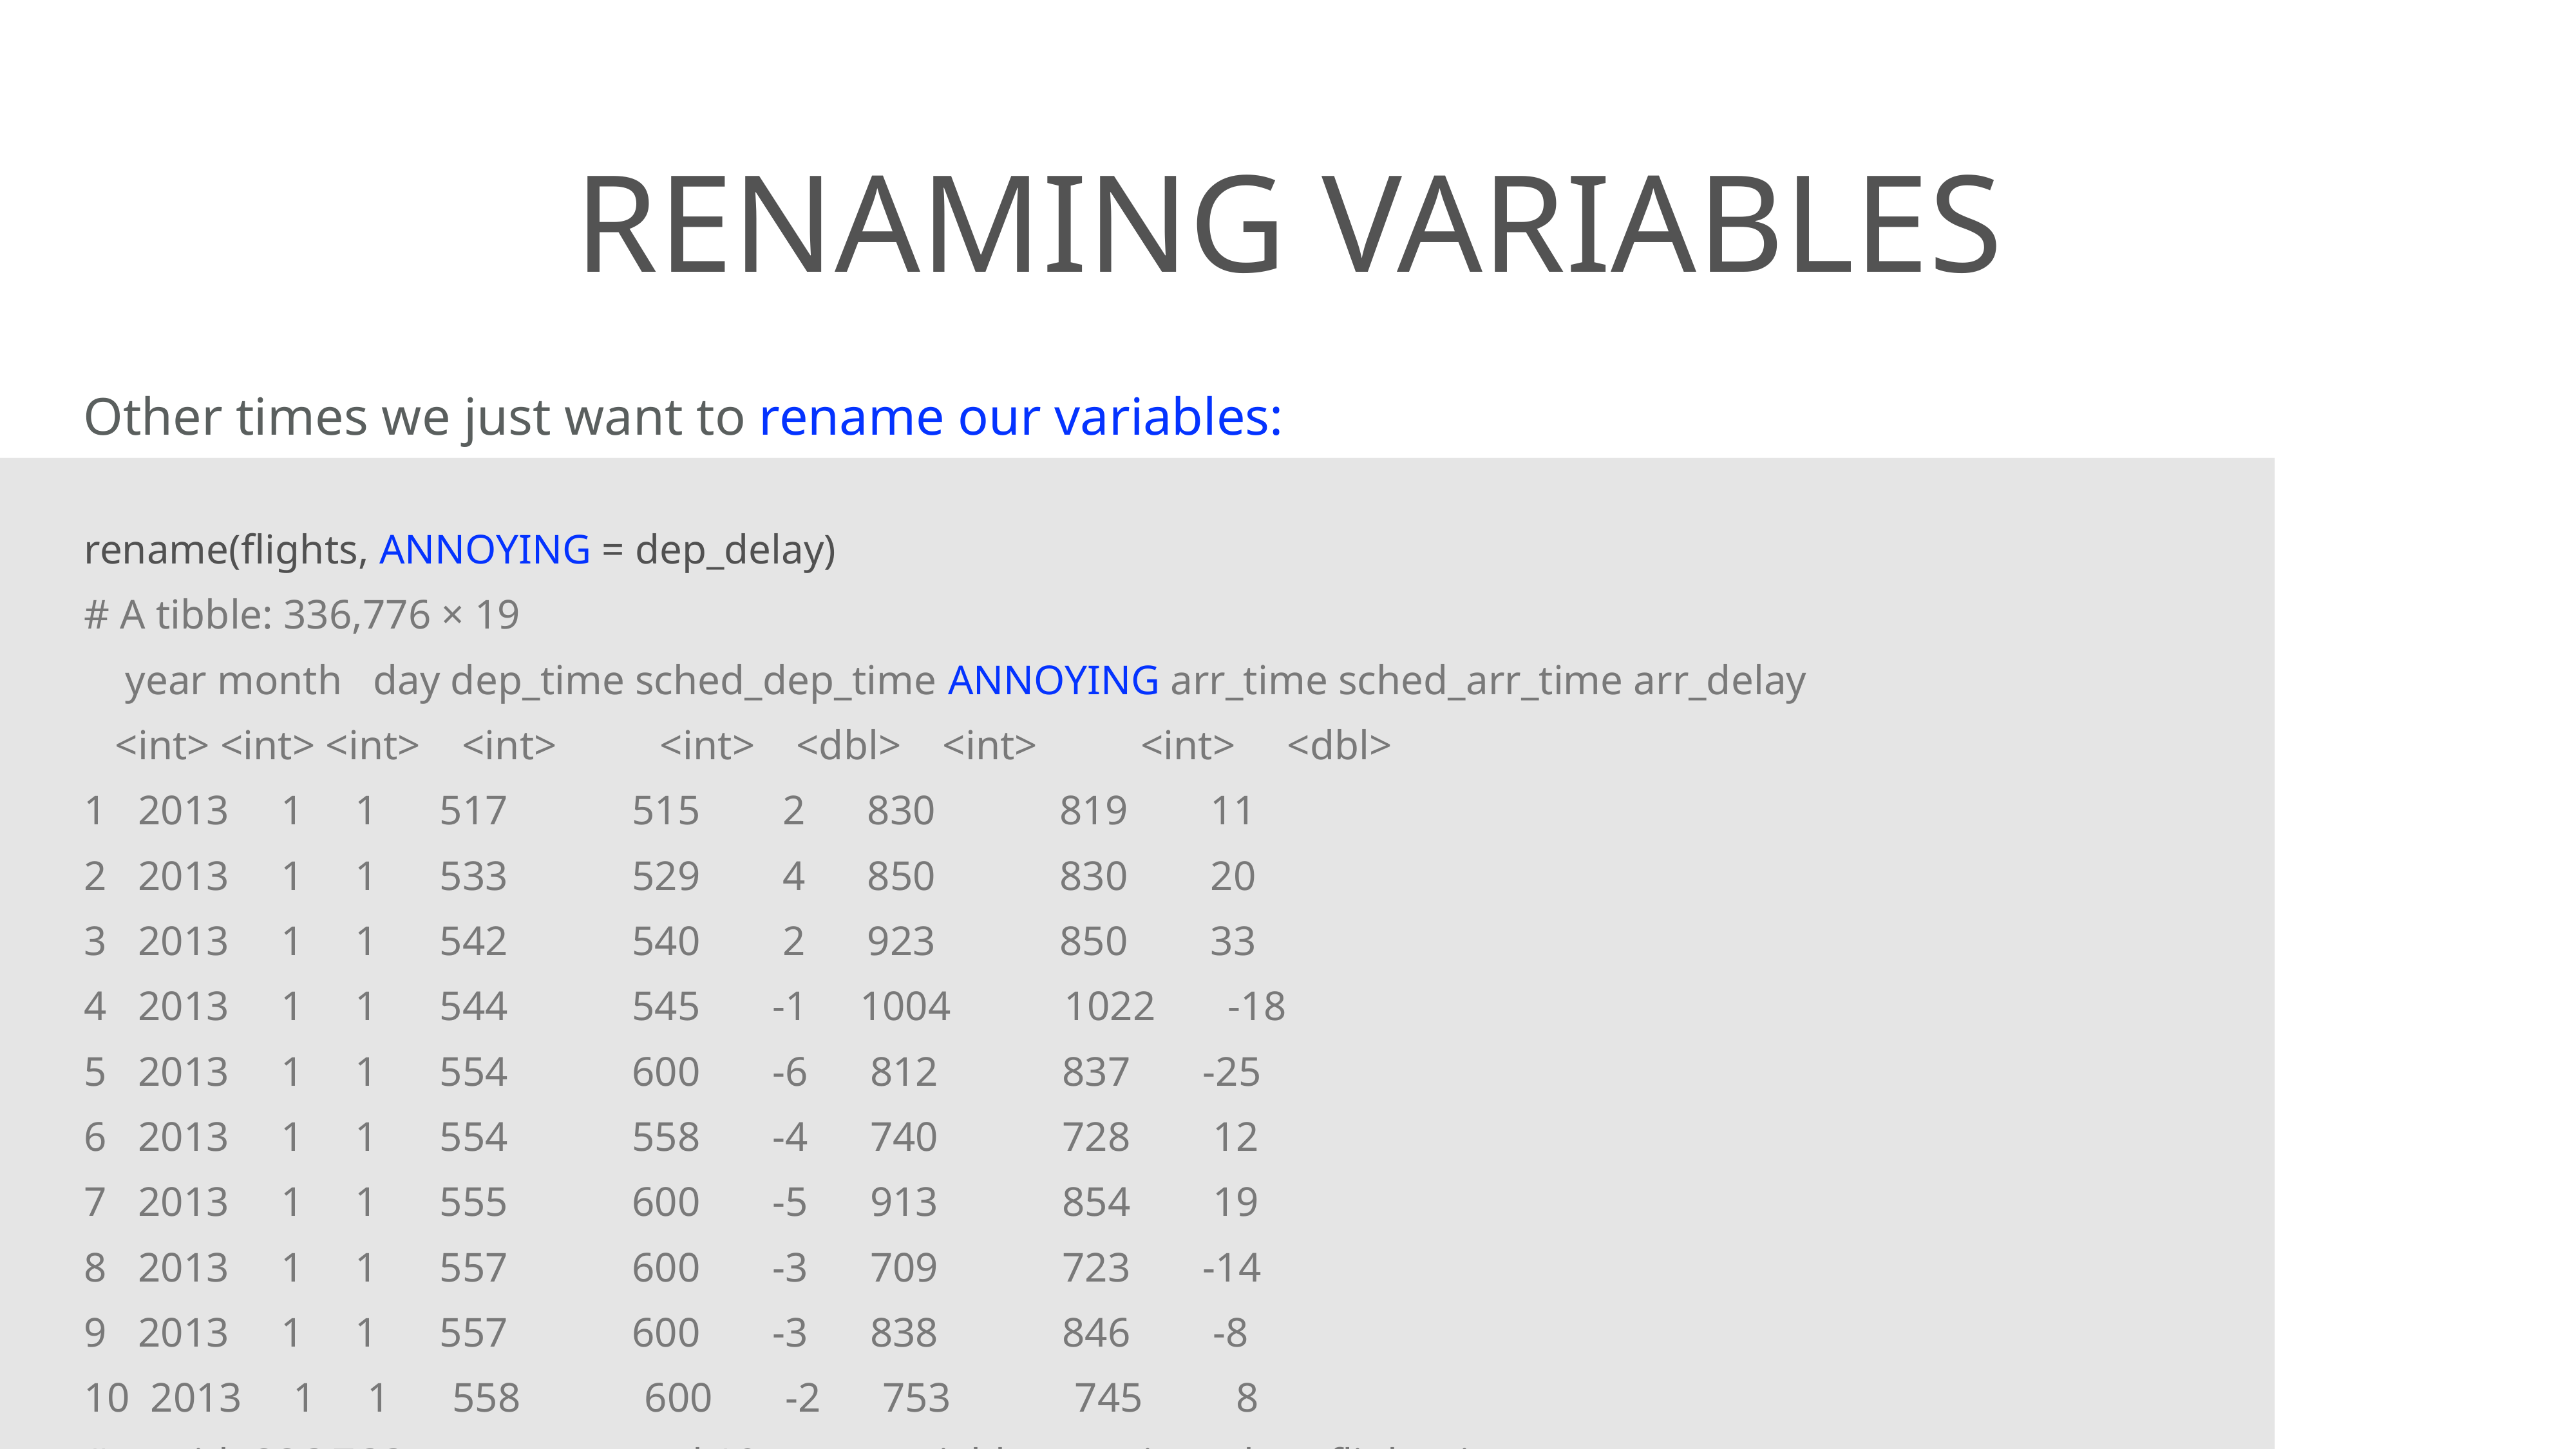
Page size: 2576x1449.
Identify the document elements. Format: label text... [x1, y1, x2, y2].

text_box Other times we just want to rename our variables: [77, 348, 1448, 452]
list rename(flights, ANNOYING = dep_delay) # A tibble: 336,776 × 19 year month day dep_time sched_dep_time ANNOYING arr_time sched_arr_time arr_delay <int> <int> <int> <int> <int> <dbl> <int> <int> <dbl> 1 2013 1 1 517 515 2 830 819 11 2 2013 1 1 533 529 4 850 830 20 3 2013 1 1 542 540 2 923 850 33 4 2013 1 1 544 545 -1 1004 1022 -18 5 2013 1 1 554 600 -6 812 837 -25 6 2013 1 1 554 558 -4 740 728 12 7 2013 1 1 555 600 -5 913 854 19 8 2013 1 1 557 600 -3 709 723 -14 9 2013 1 1 557 600 -3 838 846 -8 10 2013 1 1 558 600 -2 753 745 8 # ... with 336,766 more rows, and 10 more variables: carrier <chr>, flight <int>, # tailnum <chr>, origin <chr>, dest <chr>, air_time <dbl>, distance <dbl>, # hour <dbl>, minute <dbl>, time_hour <dttm> [0, 457, 2275, 1449]
title renaming variables [70, 37, 2507, 401]
